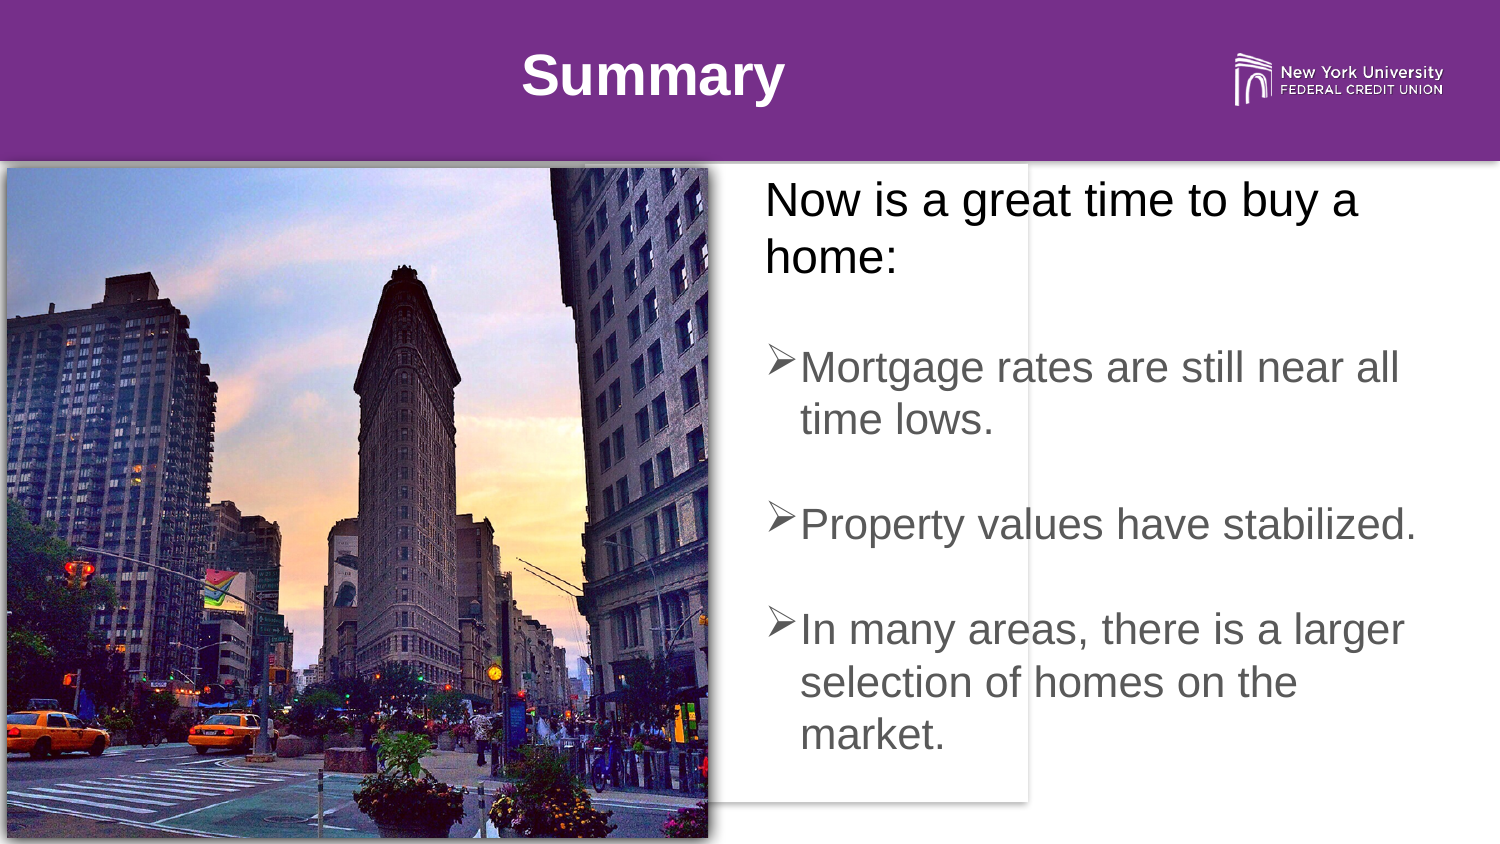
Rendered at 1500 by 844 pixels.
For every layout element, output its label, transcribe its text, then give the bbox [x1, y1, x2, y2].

text_box [718, 163, 725, 225]
picture [6, 167, 709, 839]
text_box [723, 163, 1029, 803]
text_box Now is a great time to buy a home: Mortgage rates are still near all time lows. Property values have stabilized. In many areas, there is a larger selection of homes on the market. [750, 161, 1467, 766]
picture [0, 0, 1500, 161]
text_box Summary [112, 30, 1195, 115]
